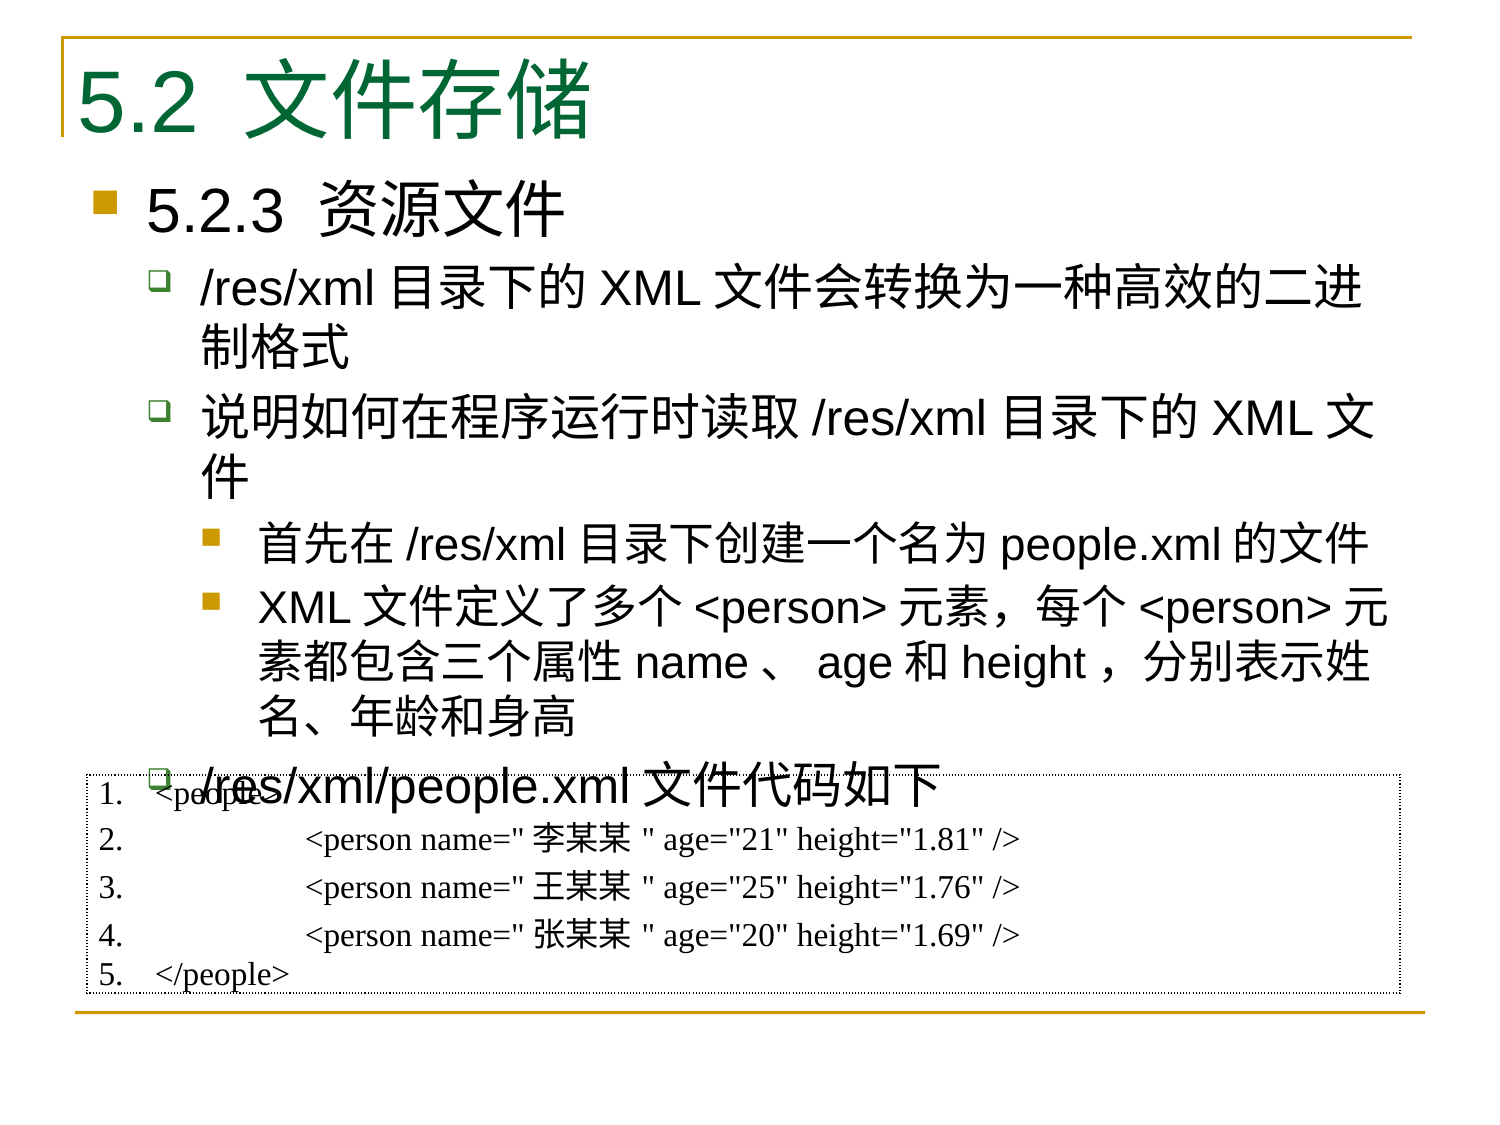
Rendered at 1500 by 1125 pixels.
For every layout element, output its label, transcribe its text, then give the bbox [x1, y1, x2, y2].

title 5.2 文件存储 [62, 37, 763, 163]
table_header <people> <person name="李某某" age="21" height="1.81" /> <person name="王某某" age="25" height="1.76" /> <person name="张某某" age="20" height="1.69" /> </people> [87, 775, 1400, 993]
list 5.2.3 资源文件 /res/xml目录下的XML文件会转换为一种高效的二进制格式 说明如何在程序运行时读取/res/xml目录下的XML文件 首先在/res/xml目录下创建一个名为people.xml的文件 XML文件定义了多个<person>元素，每个<person>元素都包含三个属性name、age和height，分别表示姓名、年龄和身高 /res/xml/people.xml文件代码如下 [75, 162, 1425, 1013]
